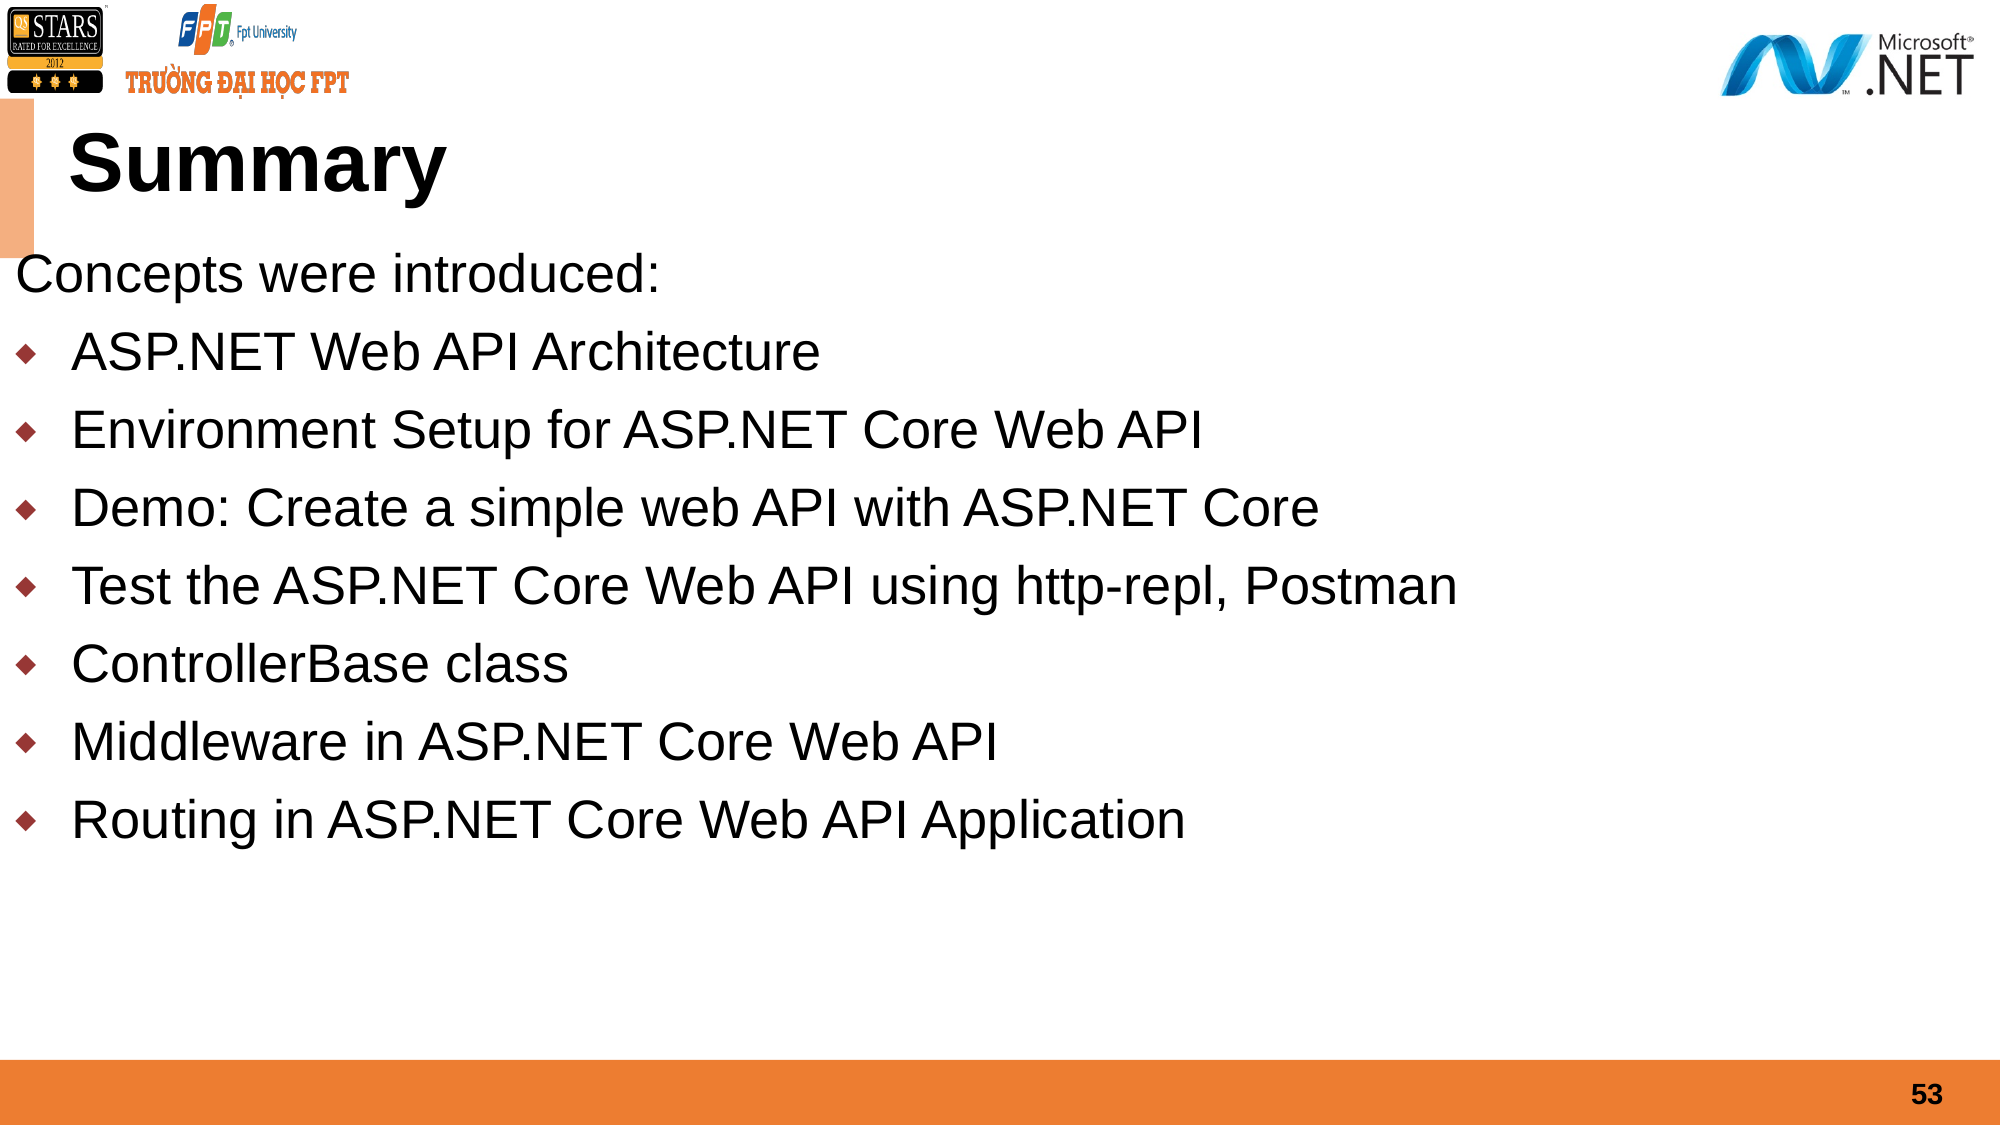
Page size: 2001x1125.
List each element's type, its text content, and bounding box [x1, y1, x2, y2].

picture [7, 4, 349, 99]
slide_number 53 [1508, 1063, 1959, 1123]
list Concepts were introduced: ASP.NET Web API Architecture Environment Setup for ASP.NET Core Web API Demo: Create a simple web API with ASP.NET Core Test the ASP.NET Core Web API using http-repl, Postman ControllerBase class Middleware in ASP.NET Core Web API Routing in ASP.NET Core Web API Application [0, 217, 2000, 1057]
title Summary [53, 111, 2000, 217]
picture [1685, 0, 2001, 129]
